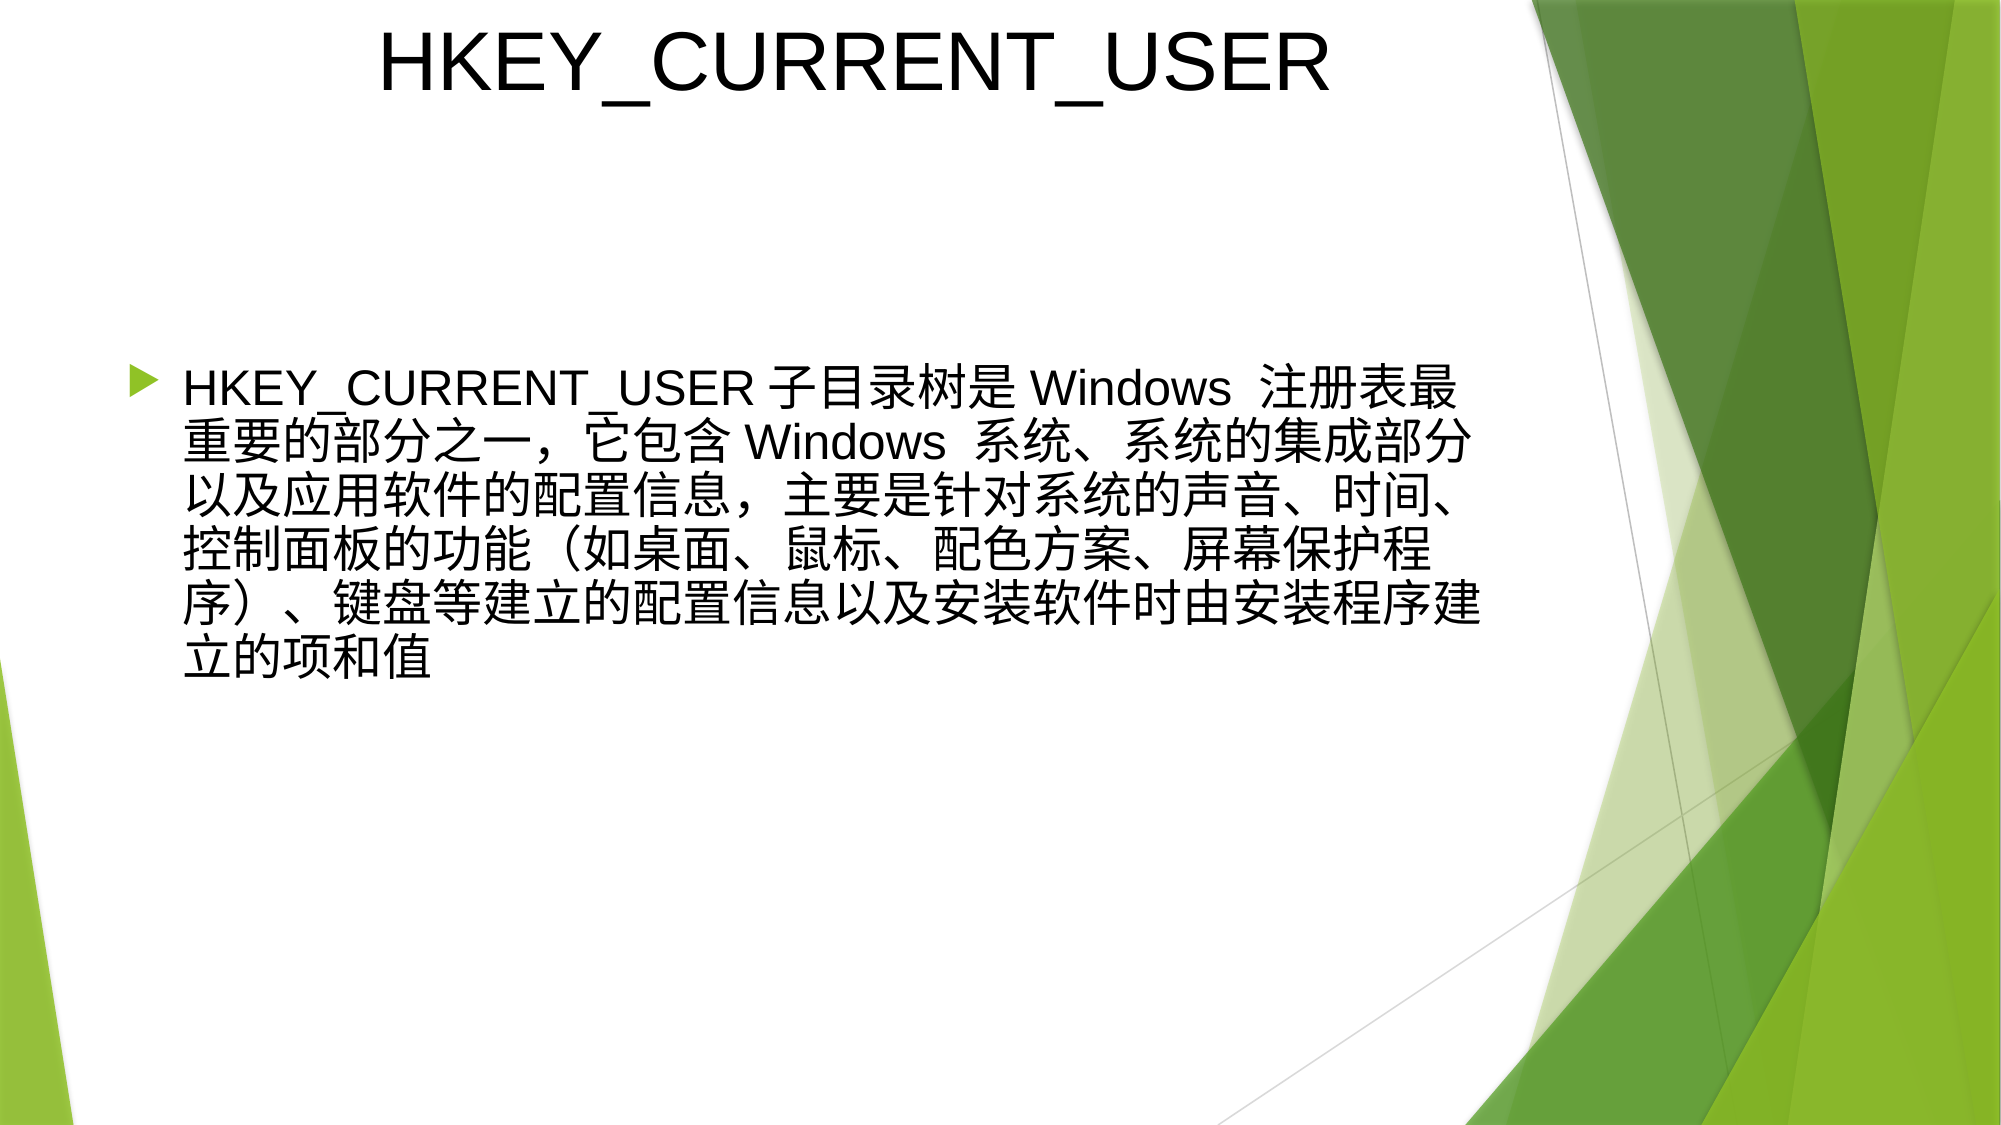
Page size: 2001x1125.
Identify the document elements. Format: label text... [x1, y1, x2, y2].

list HKEY_CURRENT_USER子目录树是Windows 注册表最重要的部分之一，它包含Windows 系统、系统的集成部分以及应用软件的配置信息，主要是针对系统的声音、时间、控制面板的功能（如桌面、鼠标、配色方案、屏幕保护程序）、键盘等建立的配置信息以及安装软件时由安装程序建立的项和值 [111, 354, 1522, 992]
title HKEY_CURRENT_USER [362, 0, 1638, 240]
